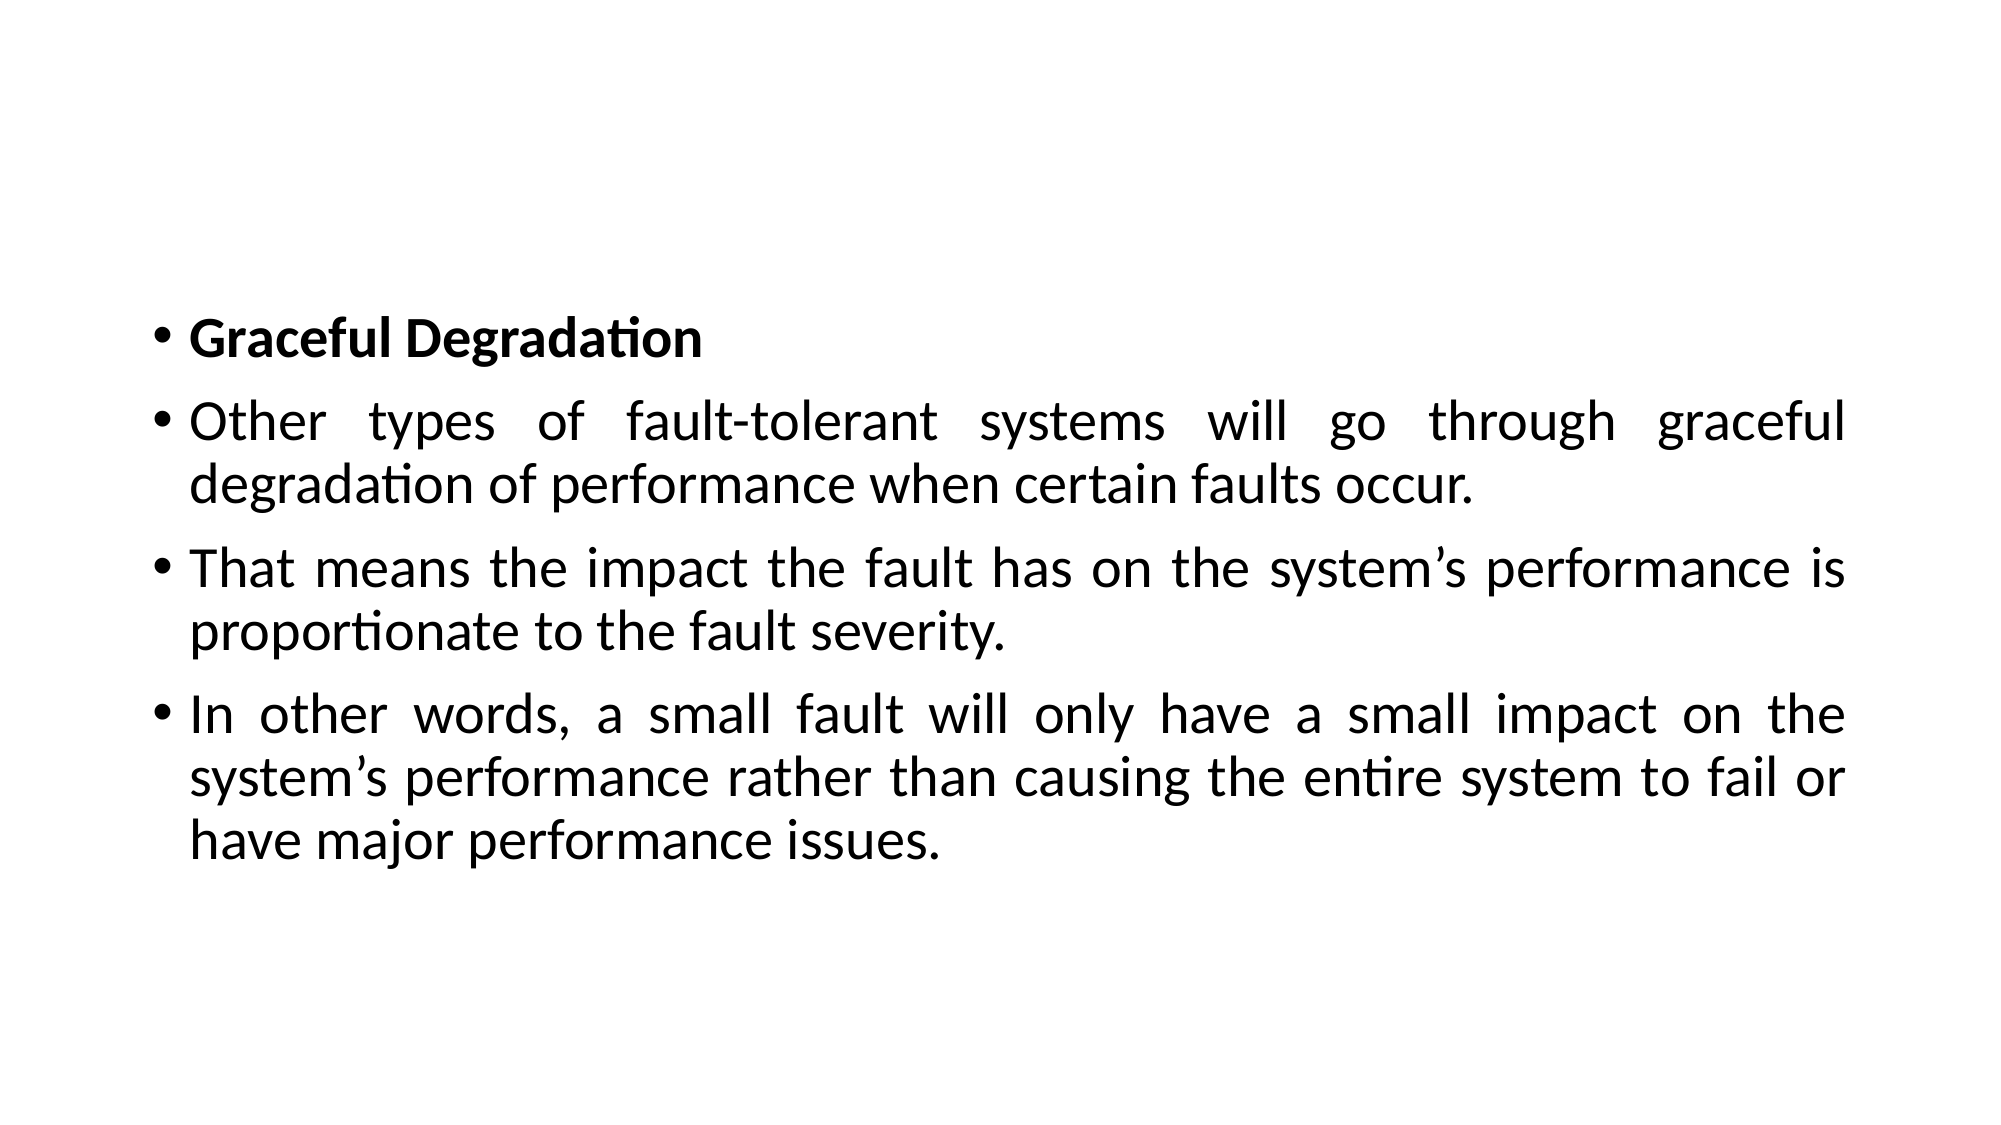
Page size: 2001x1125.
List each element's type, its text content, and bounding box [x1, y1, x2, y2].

list Graceful Degradation Other types of fault-tolerant systems will go through graceful degradation of performance when certain faults occur. That means the impact the fault has on the system’s performance is proportionate to the fault severity. In other words, a small fault will only have a small impact on the system’s performance rather than causing the entire system to fail or have major performance issues. [137, 299, 1863, 1014]
